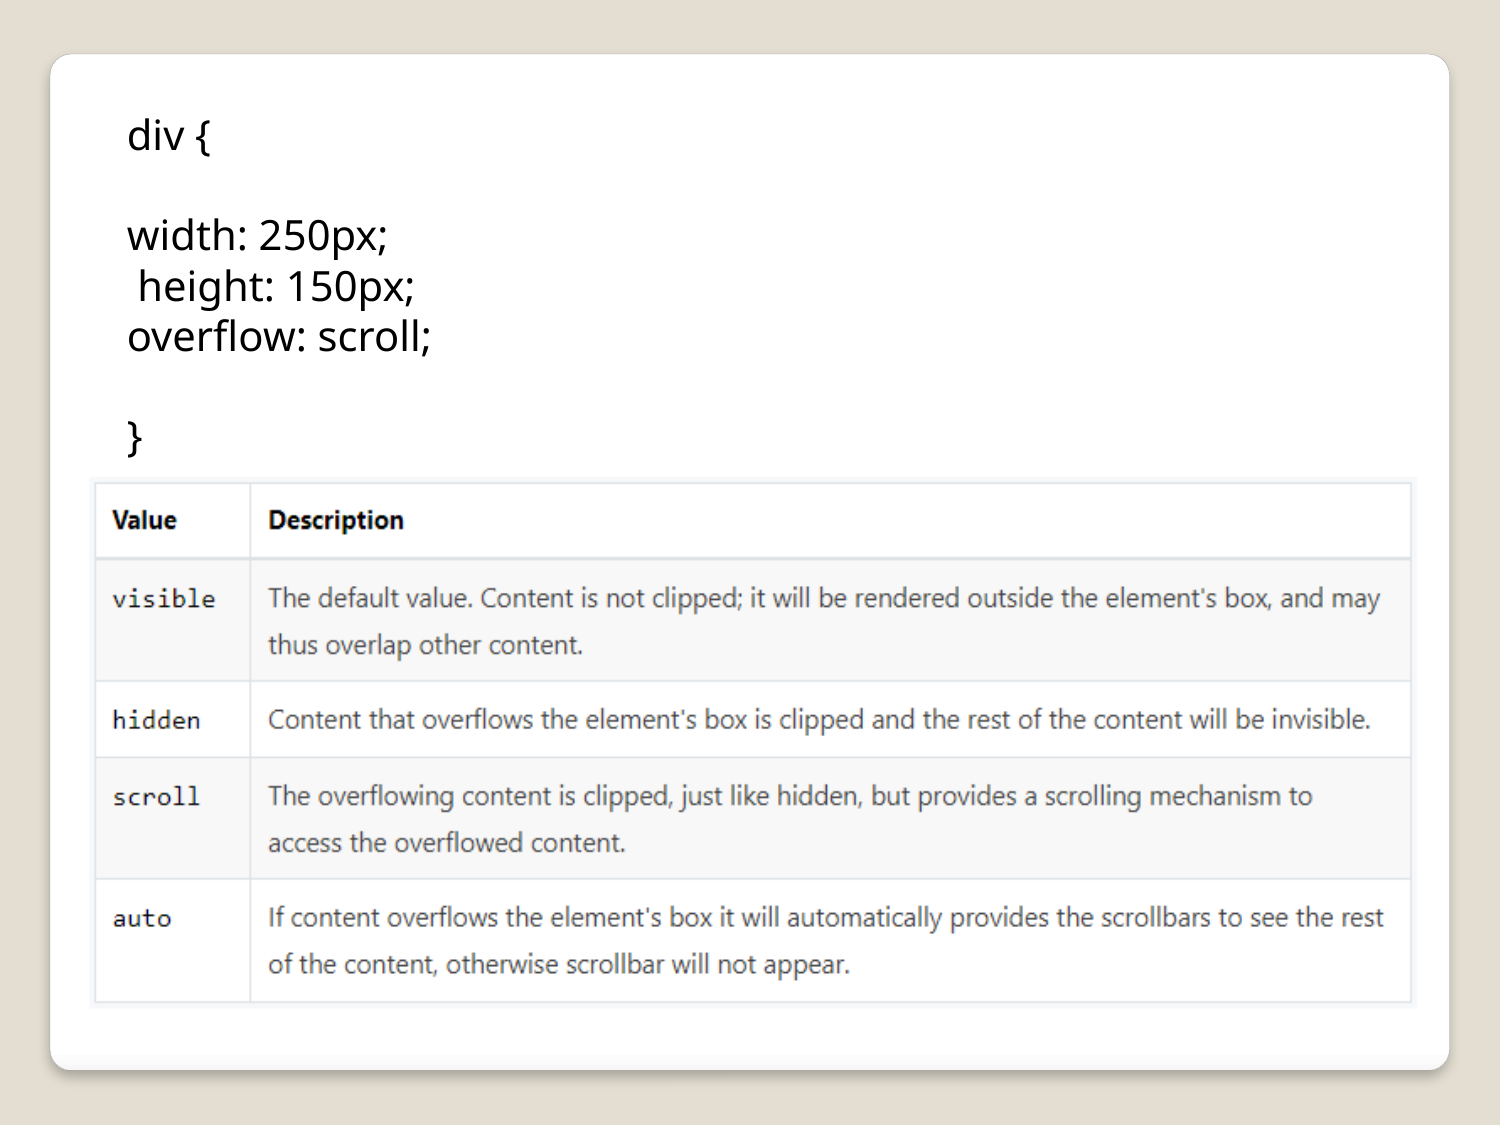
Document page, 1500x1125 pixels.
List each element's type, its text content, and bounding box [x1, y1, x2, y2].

text_box div { width: 250px; height: 150px; overflow: scroll; } [112, 101, 863, 466]
picture [88, 467, 1424, 1012]
